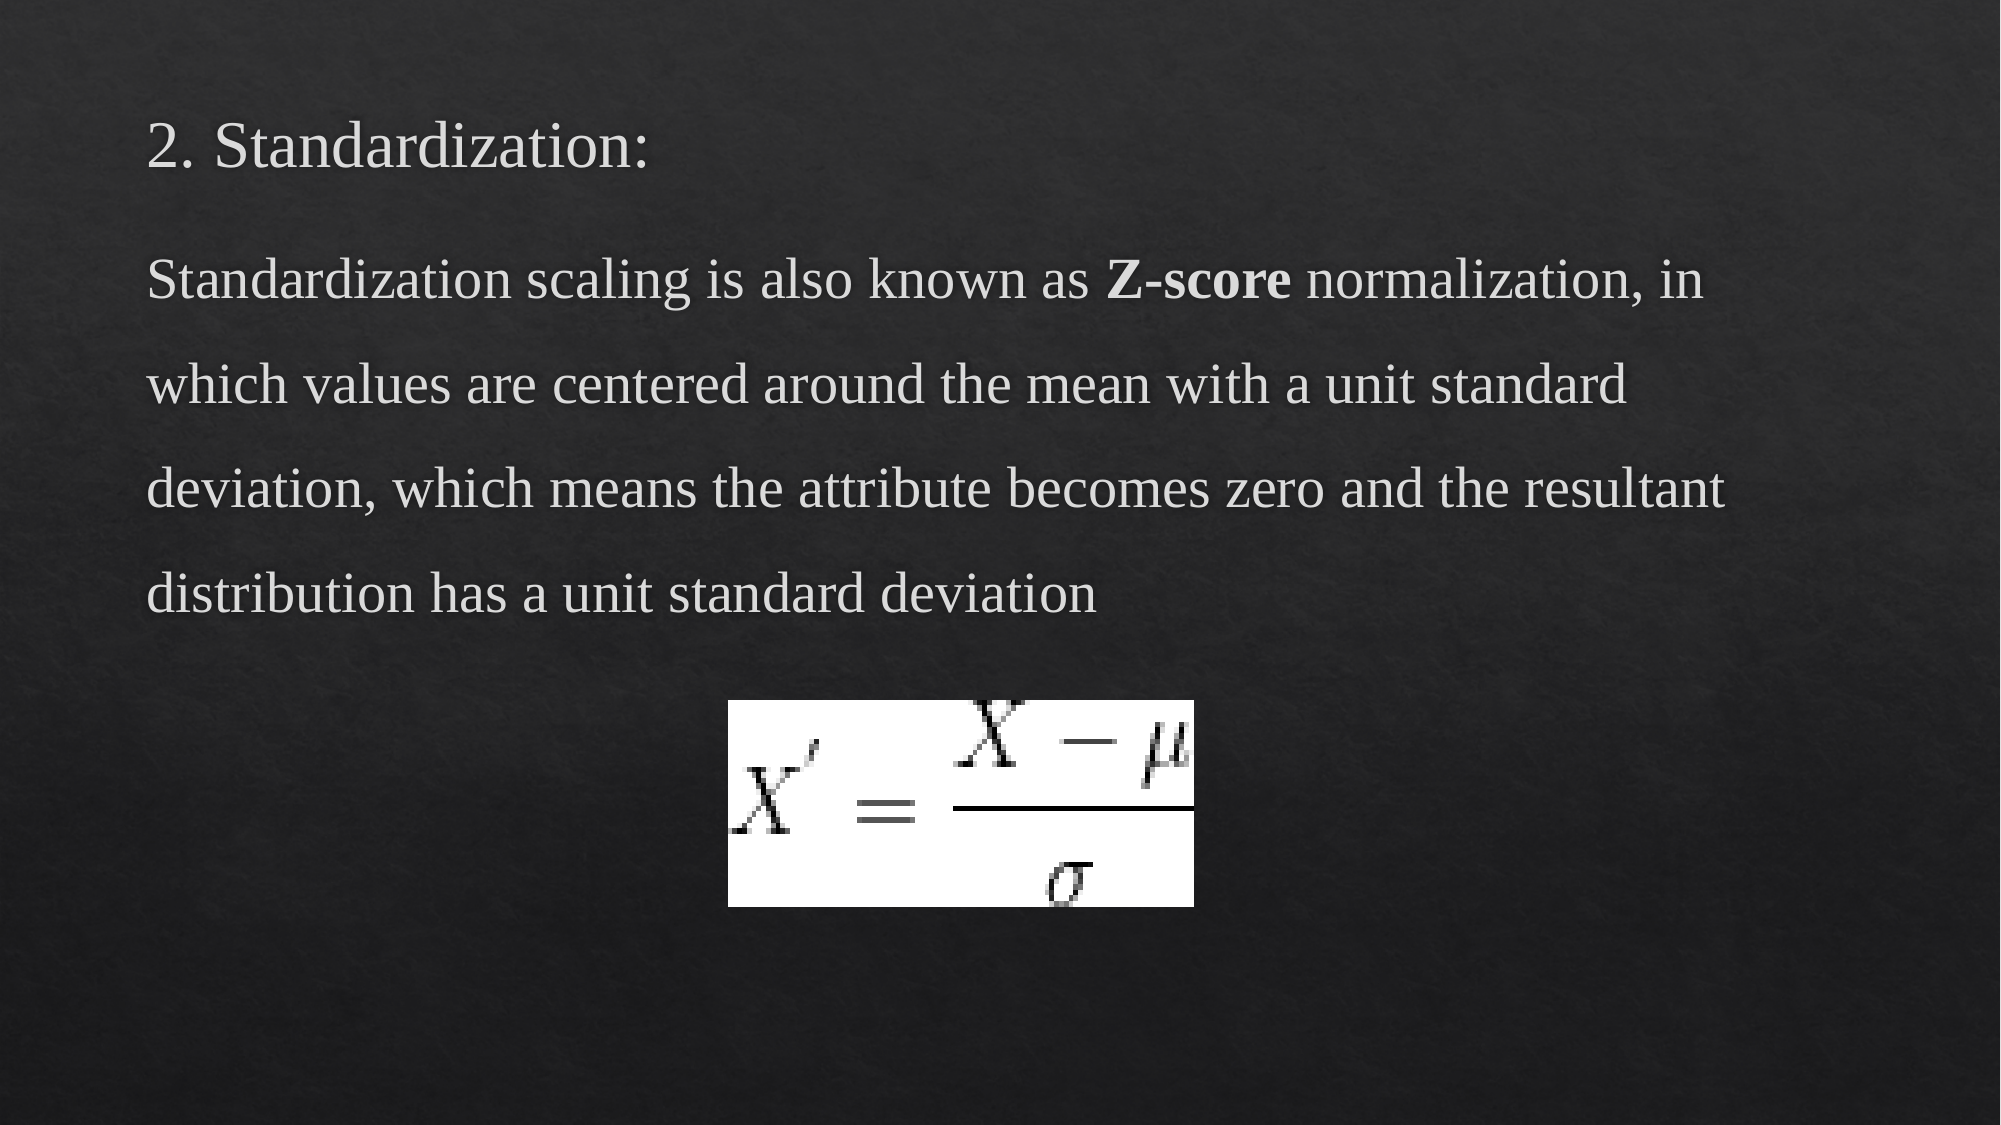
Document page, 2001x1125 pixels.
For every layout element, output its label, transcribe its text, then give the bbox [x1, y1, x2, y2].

picture [727, 700, 1194, 907]
list 2. Standardization: Standardization scaling is also known as Z-score normalization, in which values are centered around the mean with a unit standard deviation, which means the attribute becomes zero and the resultant distribution has a unit standard deviation [125, 93, 1849, 671]
